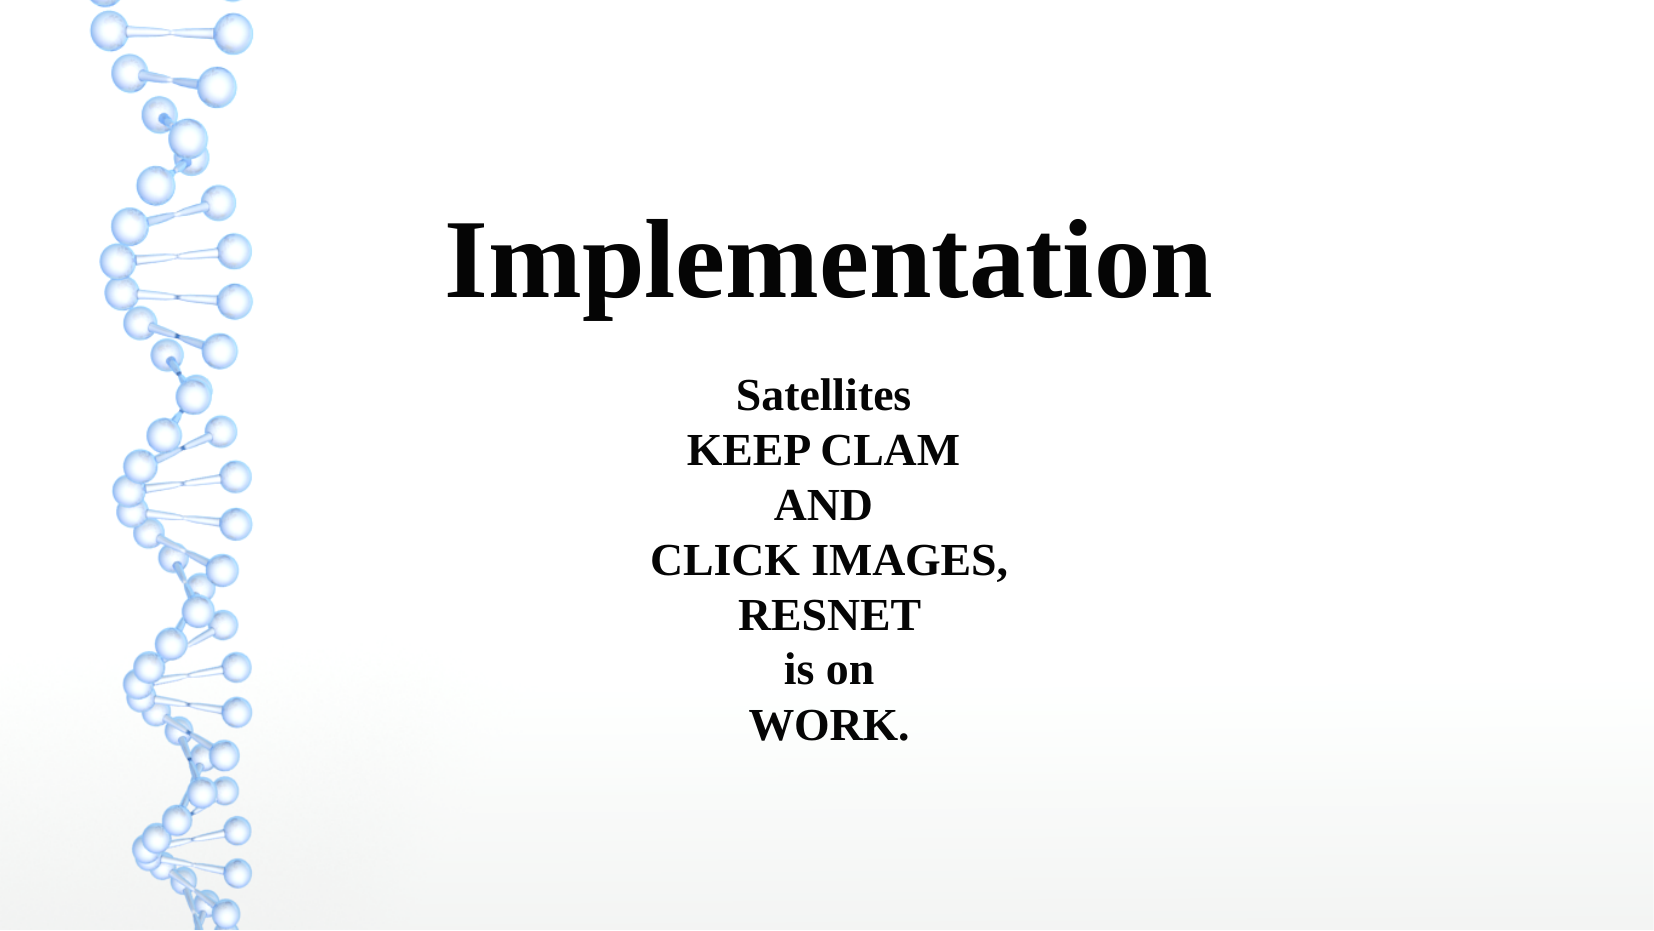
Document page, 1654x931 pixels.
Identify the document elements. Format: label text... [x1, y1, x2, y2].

text_box Implementation Satellites KEEP CLAM AND CLICK IMAGES, RESNET is on WORK. [164, 164, 1494, 769]
picture [0, 0, 1654, 930]
